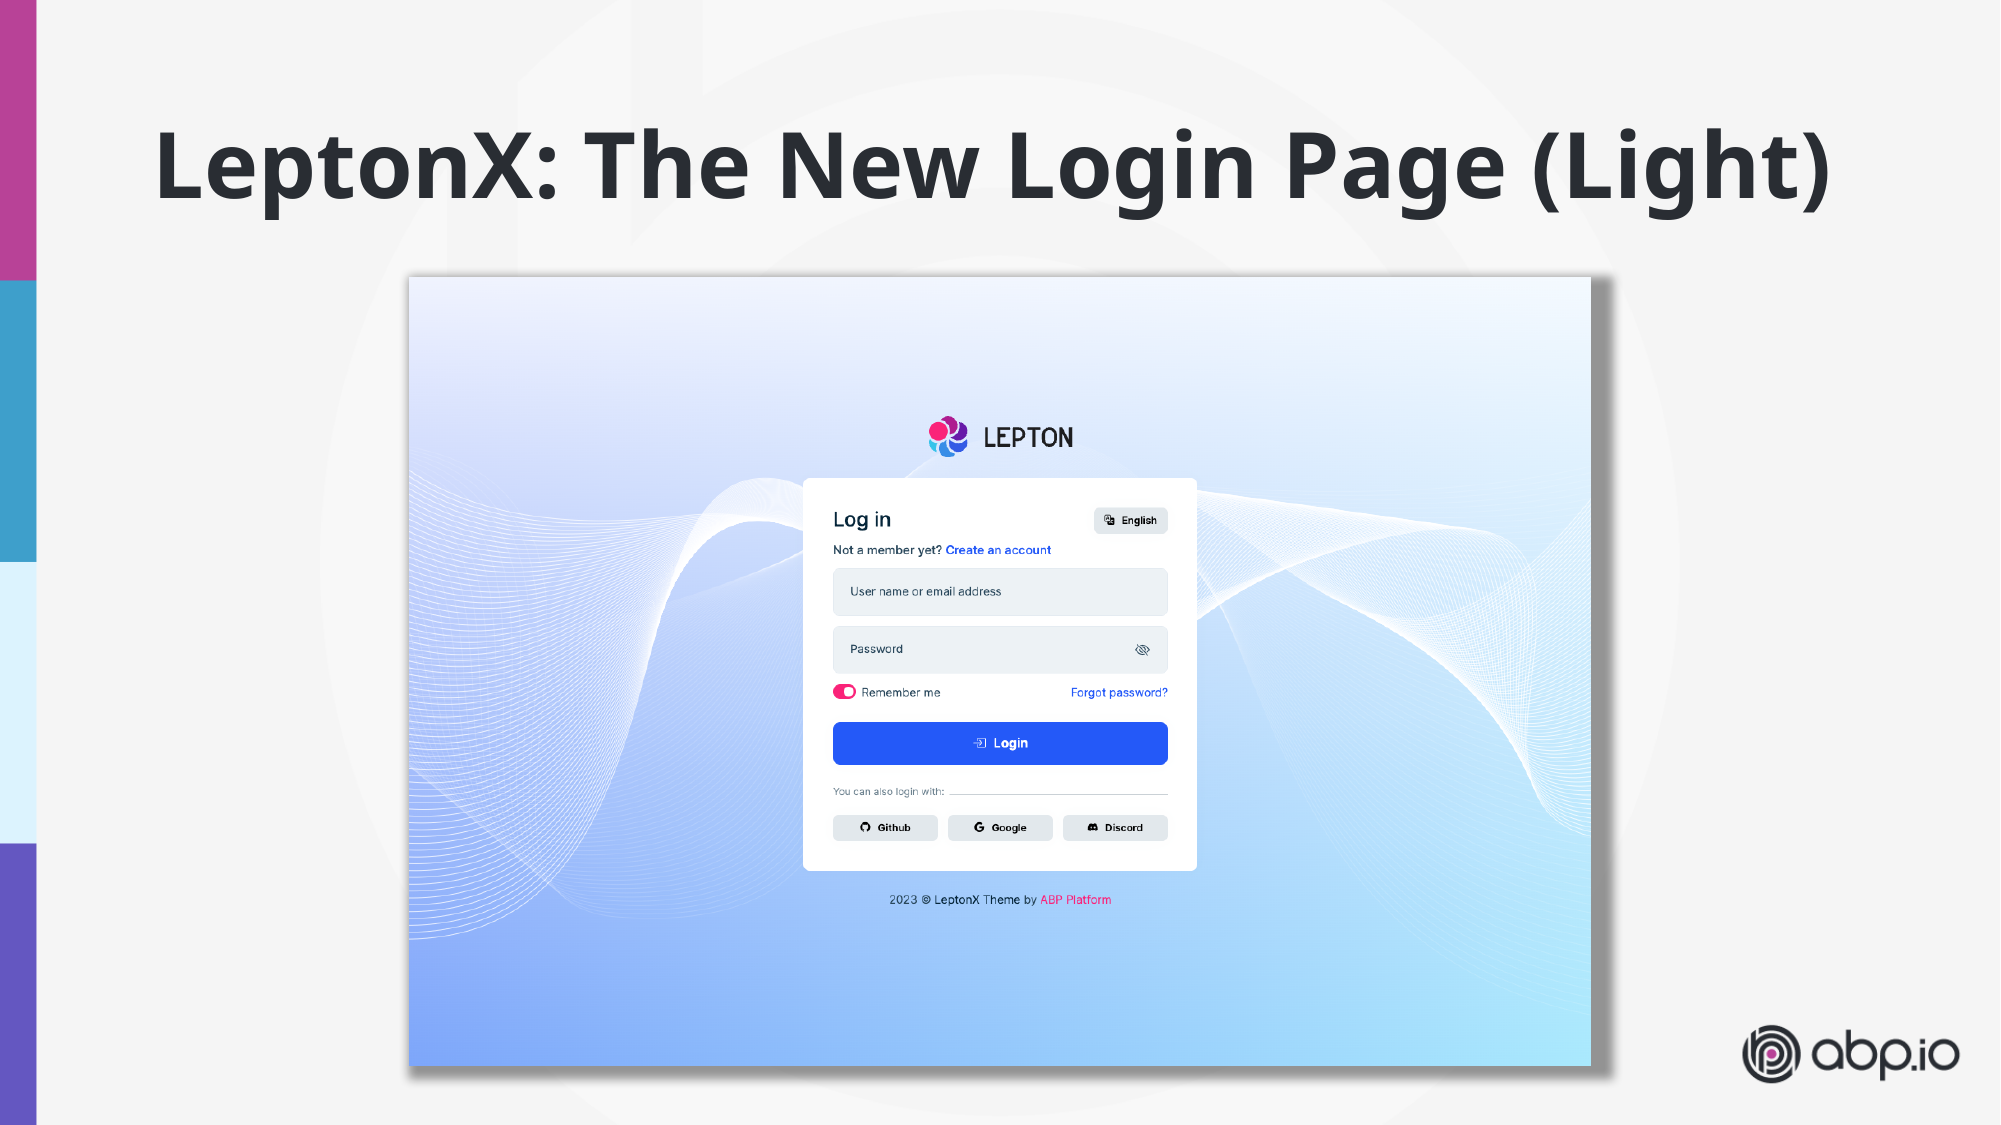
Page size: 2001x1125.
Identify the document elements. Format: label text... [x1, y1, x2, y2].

picture [0, 0, 2001, 1125]
title LeptonX: The New Login Page (Light) [137, 59, 1863, 278]
